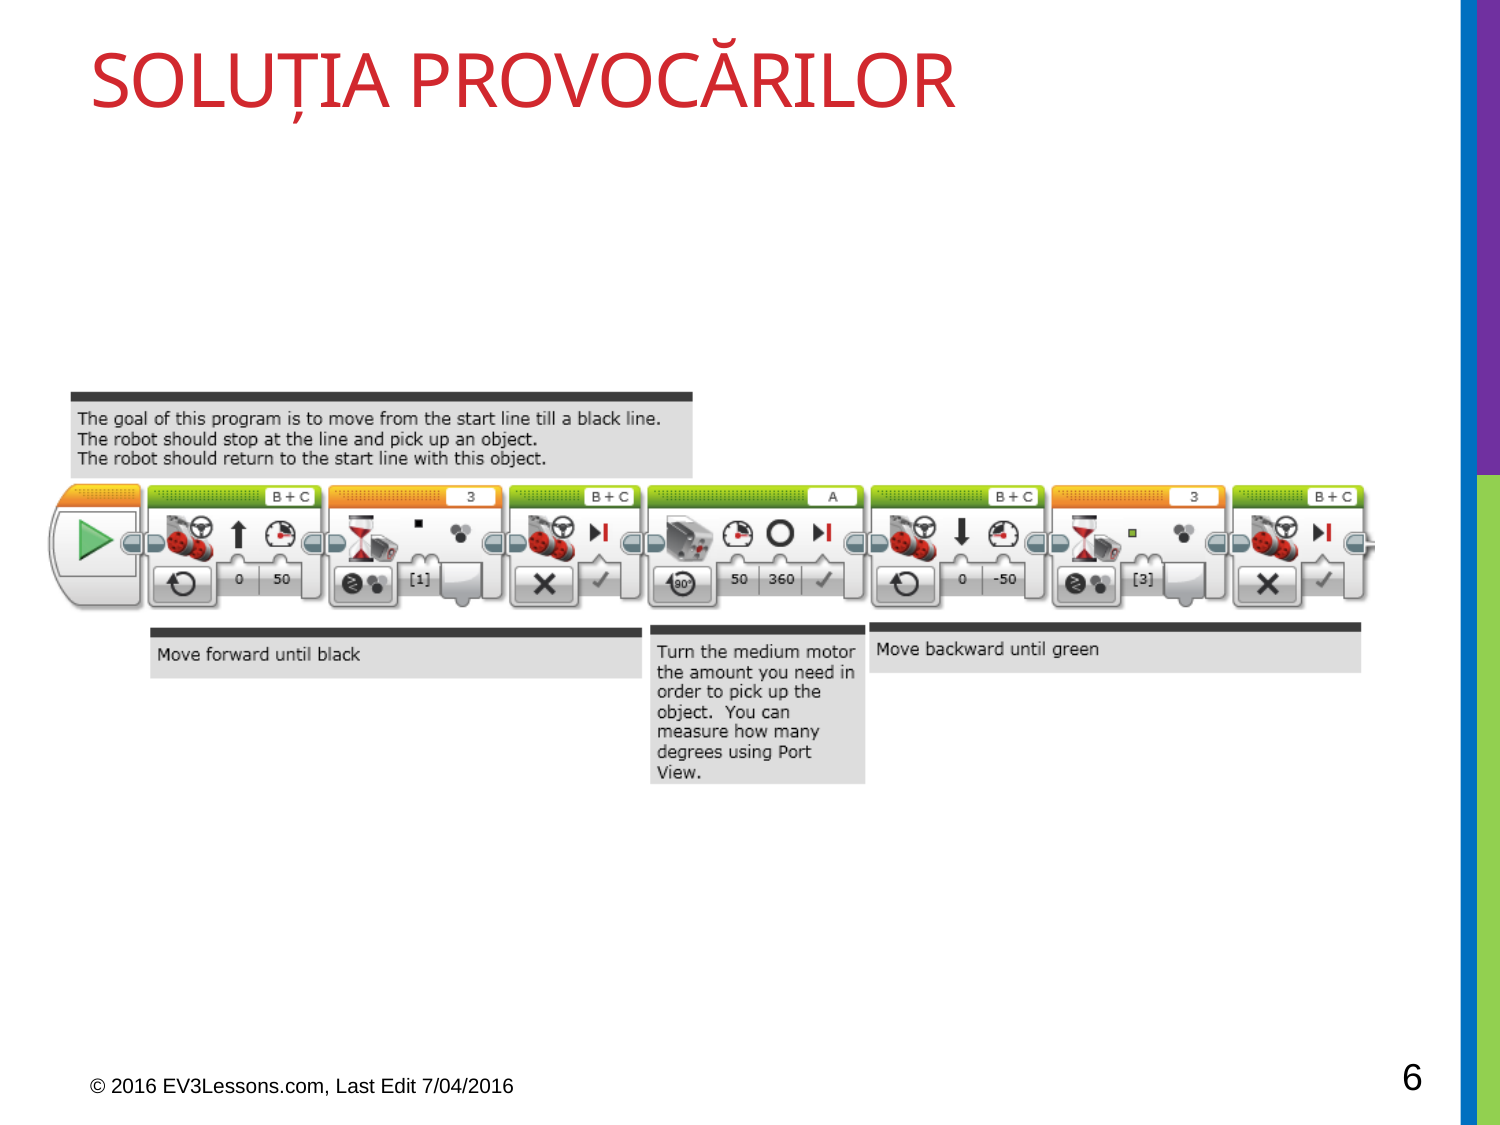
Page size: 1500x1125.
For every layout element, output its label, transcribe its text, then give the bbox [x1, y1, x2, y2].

footer © 2016 EV3Lessons.com, Last Edit 7/04/2016 [75, 1065, 638, 1112]
slide_number 6 [1387, 1045, 1491, 1106]
picture [34, 376, 1376, 814]
title Soluția provocărilor [75, 25, 1428, 250]
